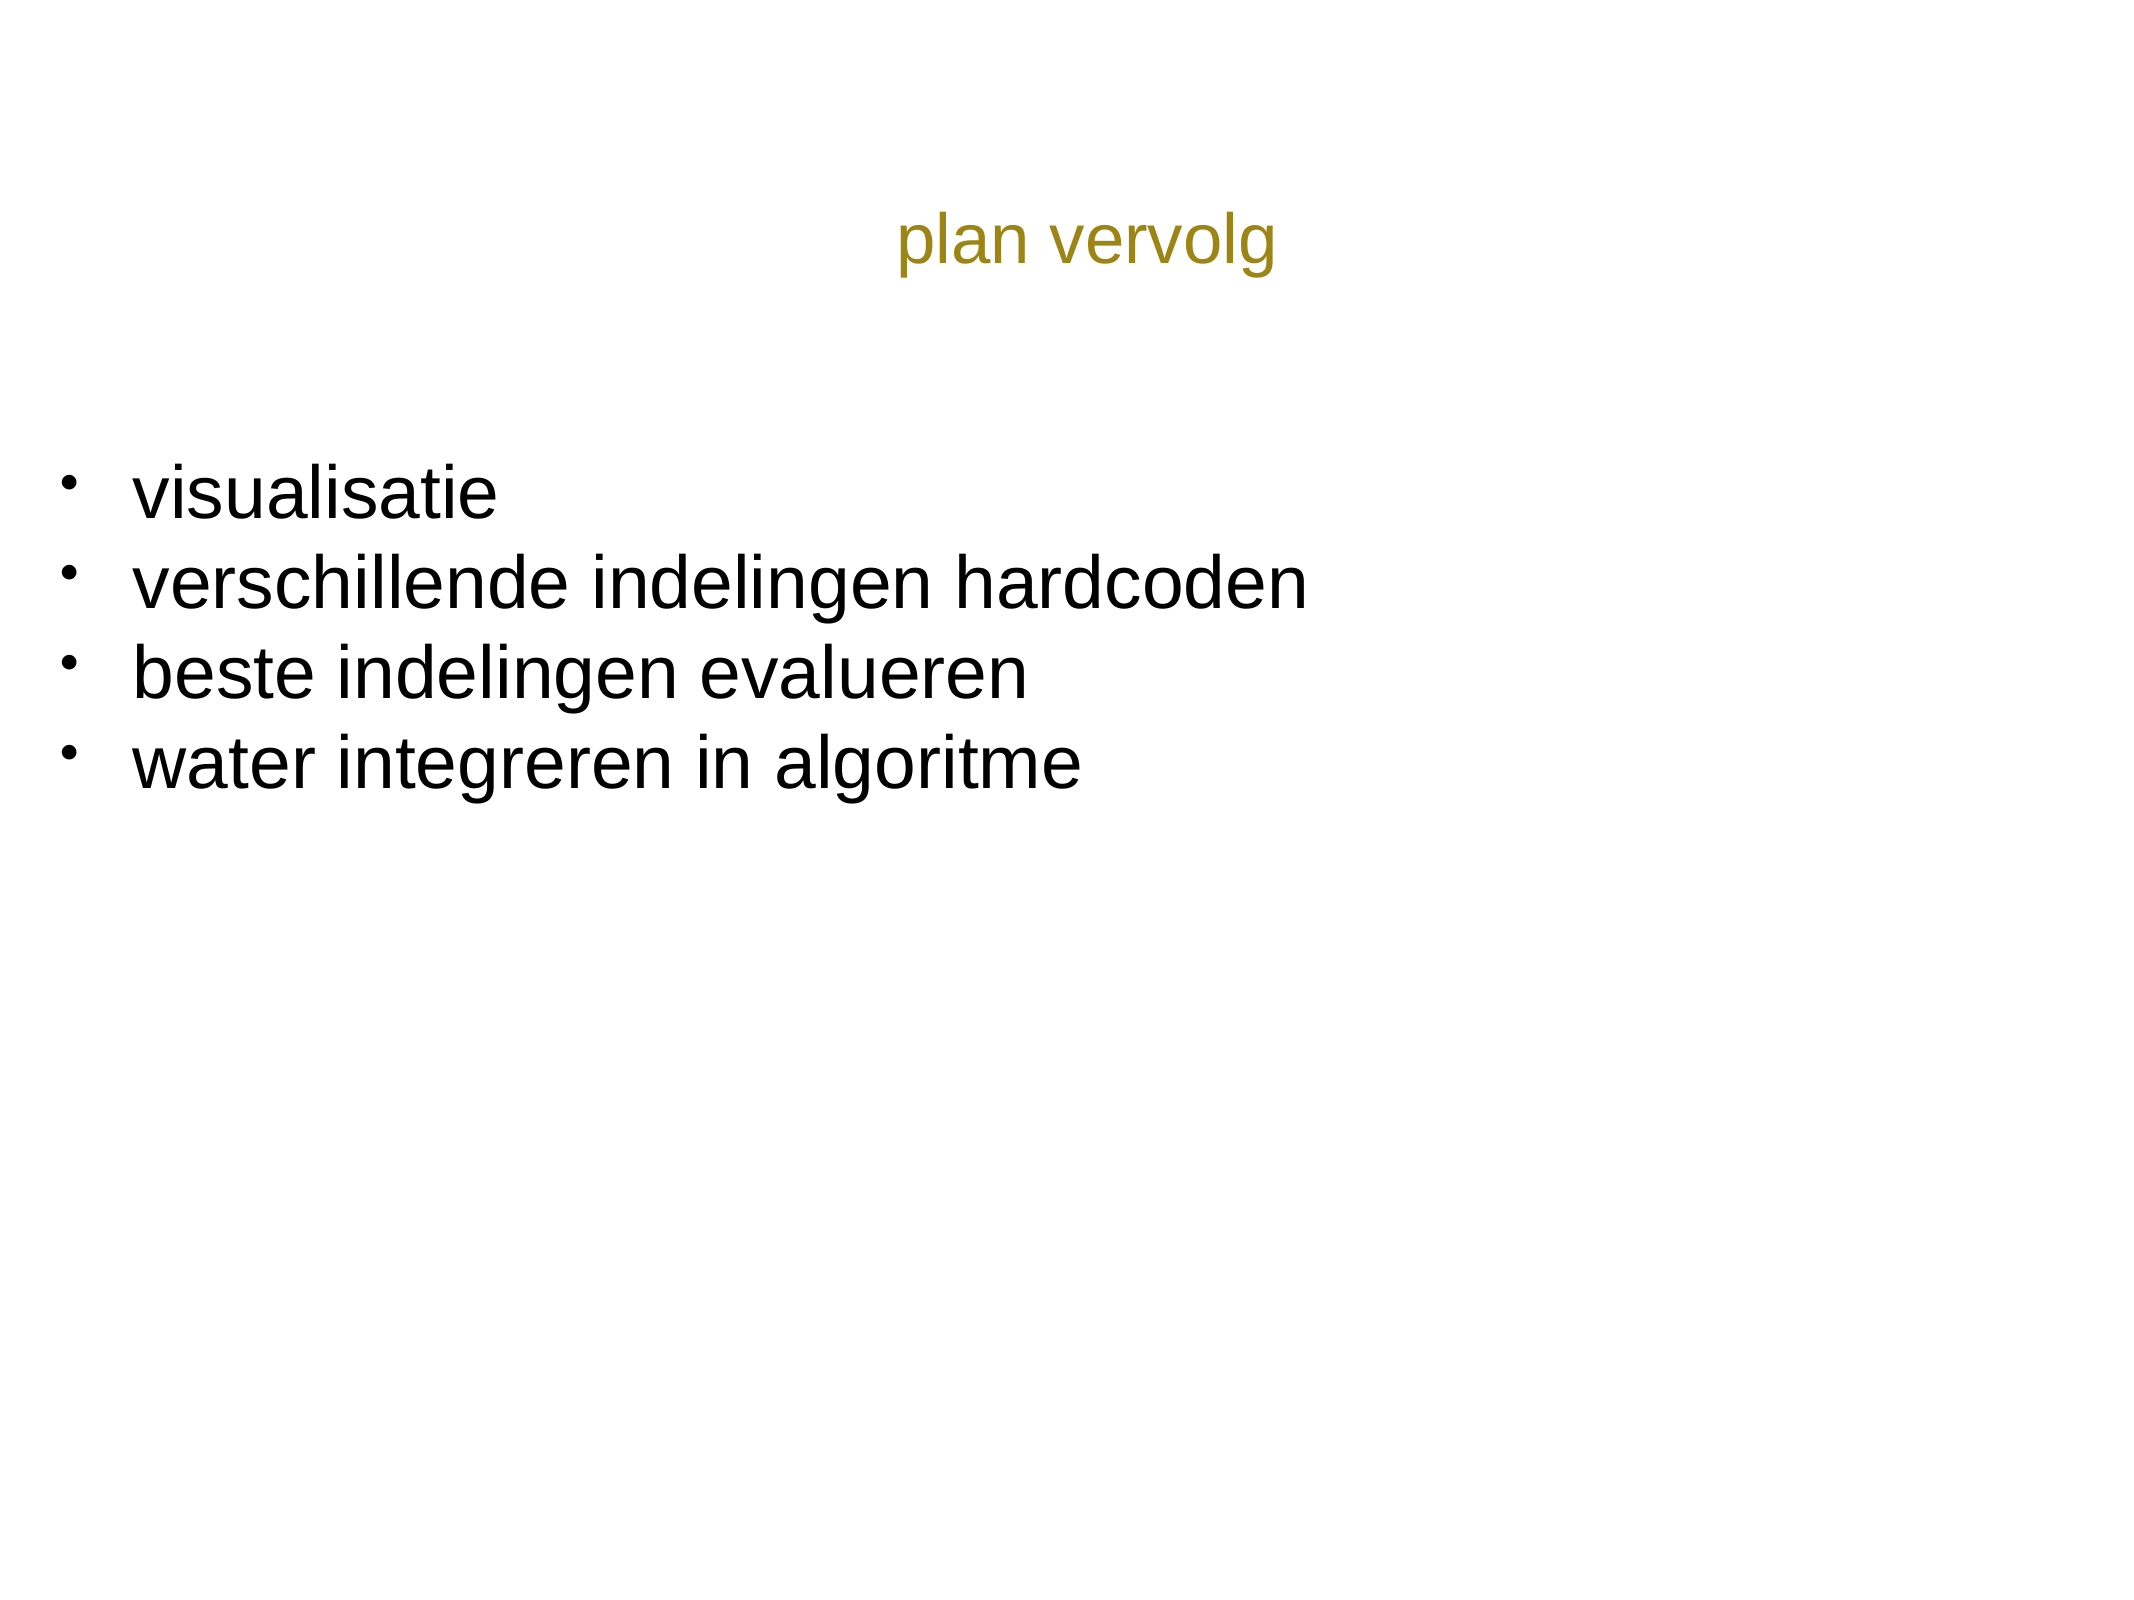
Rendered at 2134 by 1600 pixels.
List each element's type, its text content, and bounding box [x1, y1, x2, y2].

text_box visualisatie verschillende indelingen hardcoden beste indelingen evalueren water integreren in algoritme [51, 435, 2124, 812]
text_box plan vervolg [888, 184, 1287, 287]
